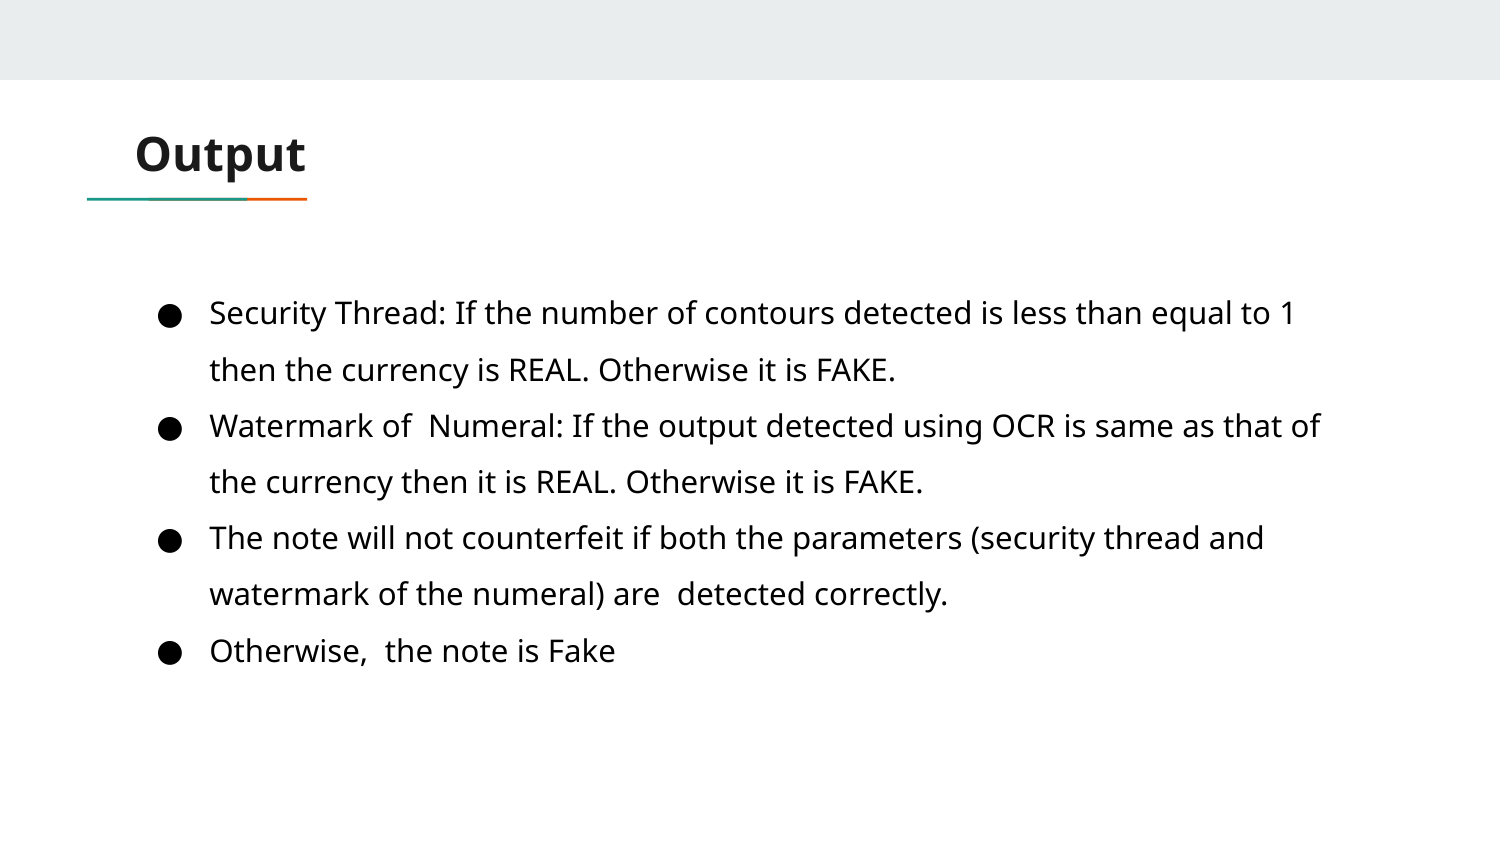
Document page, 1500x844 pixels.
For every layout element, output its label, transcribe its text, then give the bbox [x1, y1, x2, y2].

list Security Thread: If the number of contours detected is less than equal to 1 then the currency is REAL. Otherwise it is FAKE. Watermark of Numeral: If the output detected using OCR is same as that of the currency then it is REAL. Otherwise it is FAKE. The note will not counterfeit if both the parameters (security thread and watermark of the numeral) are detected correctly. Otherwise, the note is Fake [119, 260, 1381, 709]
title Output [119, 109, 1381, 197]
